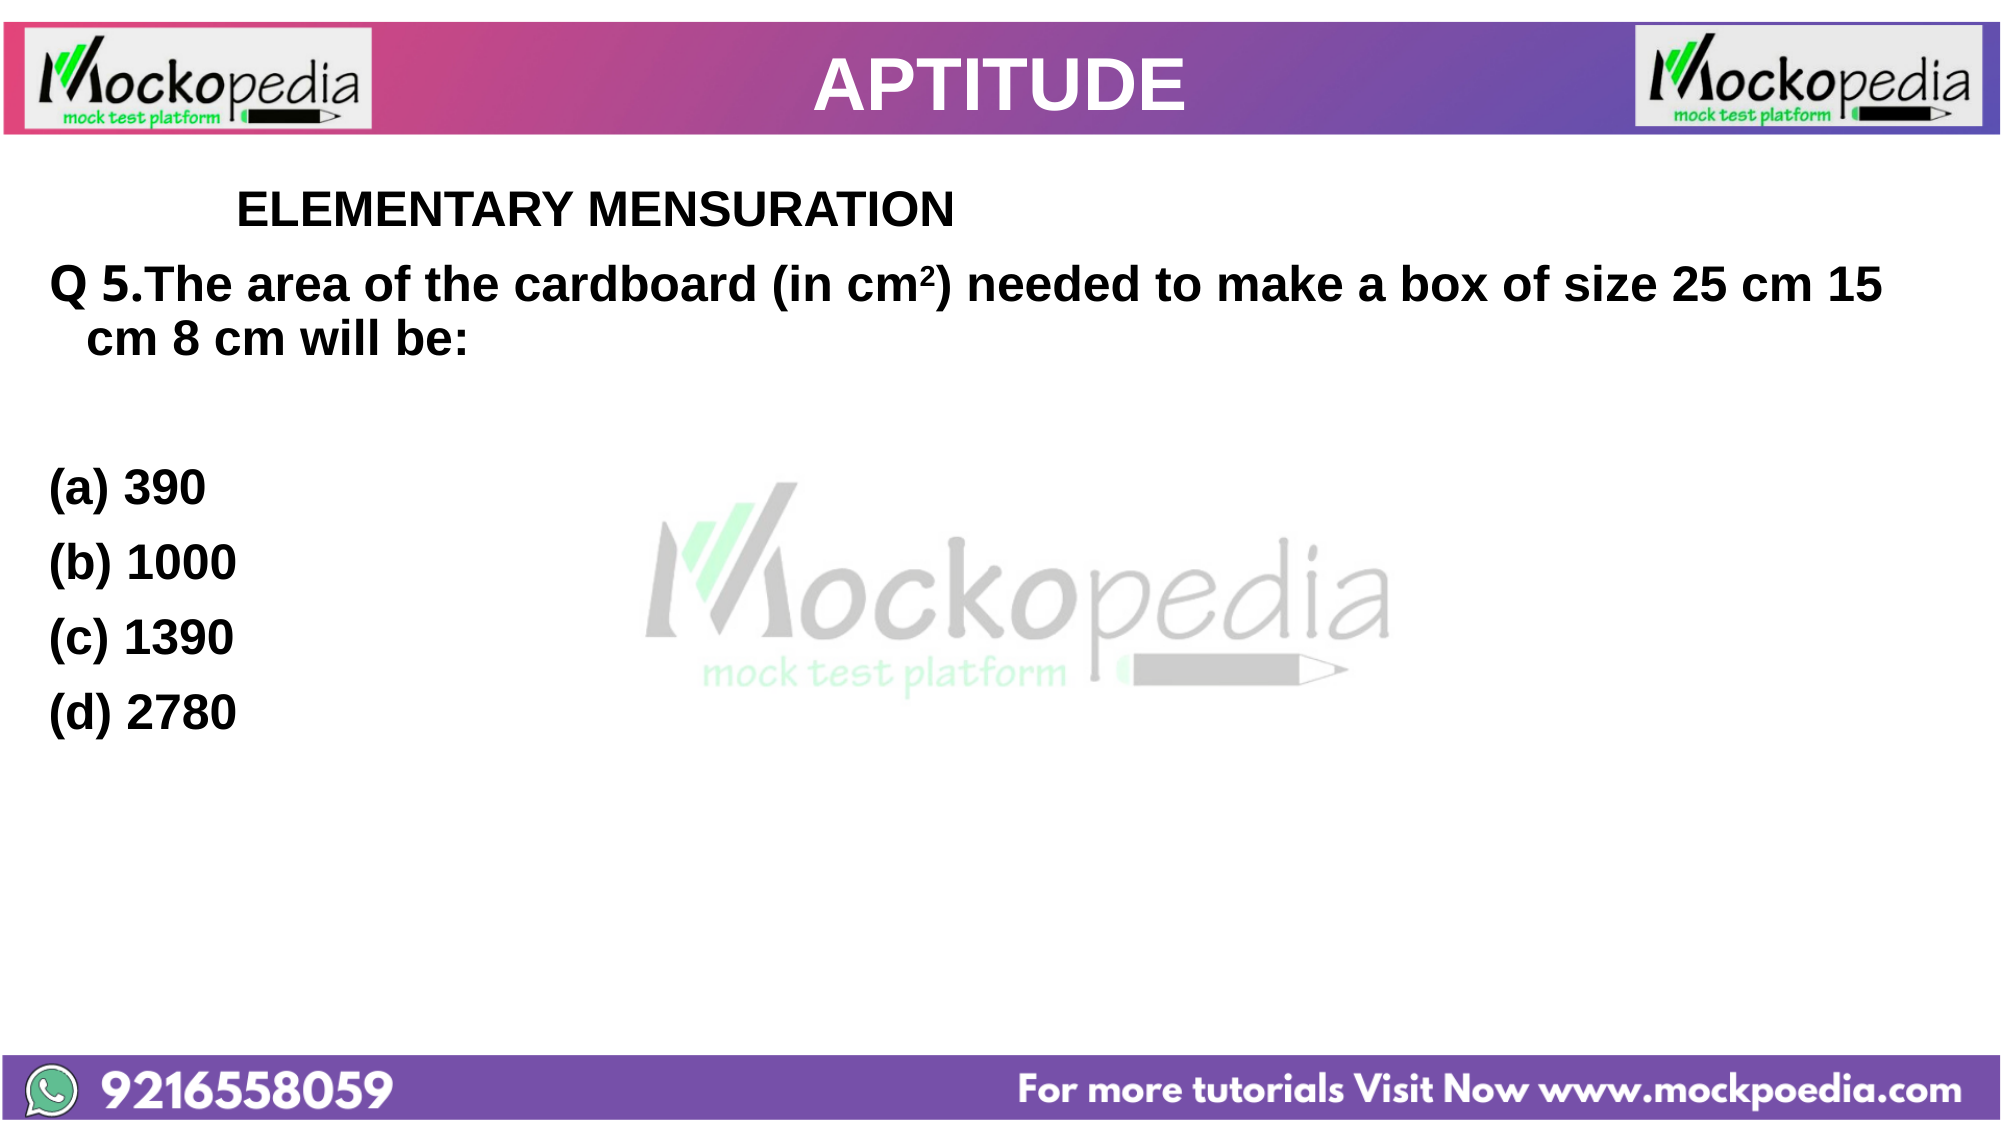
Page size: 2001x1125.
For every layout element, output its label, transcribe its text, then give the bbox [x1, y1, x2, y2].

picture [0, 0, 2001, 1125]
title APTITUDE [41, 31, 1959, 142]
list ELEMENTARY MENSURATION Q 5.The area of the cardboard (in cm2) needed to make a box of size 25 cm 15 cm 8 cm will be: 390 (b) 1000 (c) 1390 (d) 2780 [33, 175, 1959, 1053]
